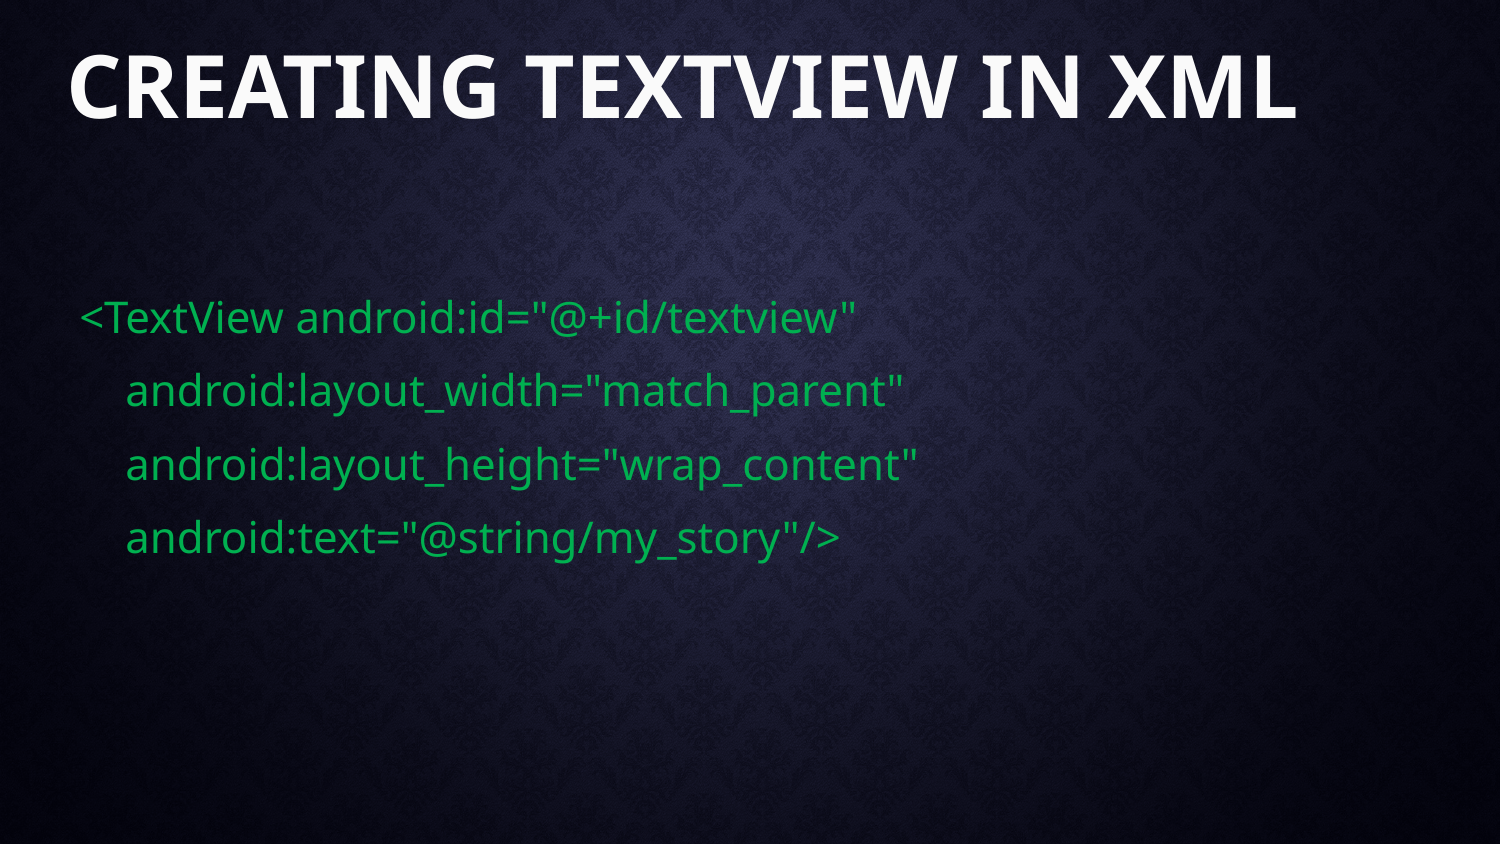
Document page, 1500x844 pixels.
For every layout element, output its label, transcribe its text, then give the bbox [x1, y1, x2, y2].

title Creating TextView in XML [51, 28, 1449, 122]
text_box <TextView android:id="@+id/textview" android:layout_width="match_parent" android:layout_height="wrap_content" android:text="@string/my_story"/> [64, 201, 1399, 762]
